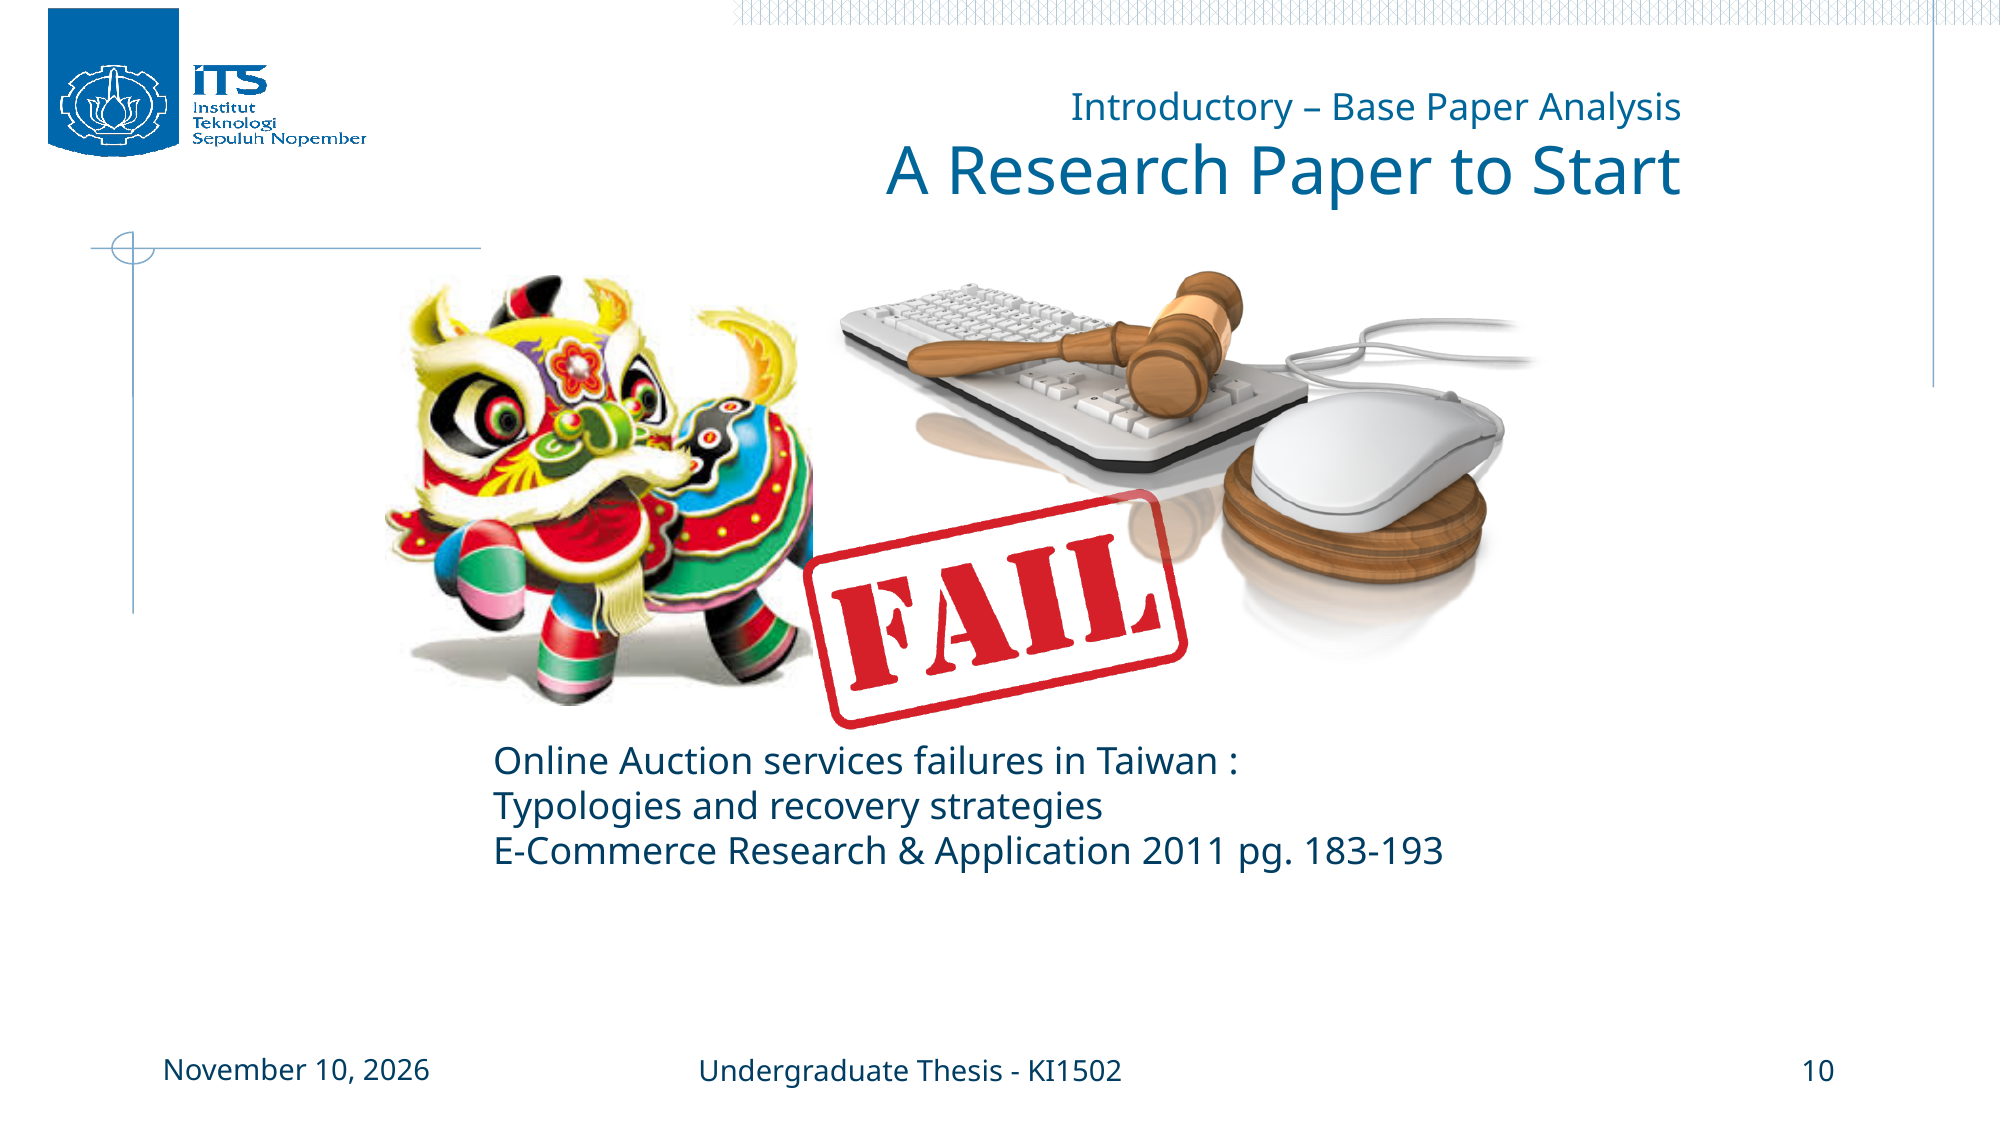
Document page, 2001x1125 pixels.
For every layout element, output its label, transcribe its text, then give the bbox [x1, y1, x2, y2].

title Introductory – Base Paper Analysis A Research Paper to Start [322, 28, 1698, 216]
picture [385, 262, 1558, 779]
text_box Online Auction services failures in Taiwan : Typologies and recovery strategies E-Commerce Research & Application 2011 pg. 183-193 [478, 729, 1460, 880]
footer Undergraduate Thesis - KI1502 [683, 1025, 1317, 1100]
picture [36, 0, 376, 165]
slide_number 10 [1433, 1025, 1850, 1100]
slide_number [147, 1023, 565, 1099]
